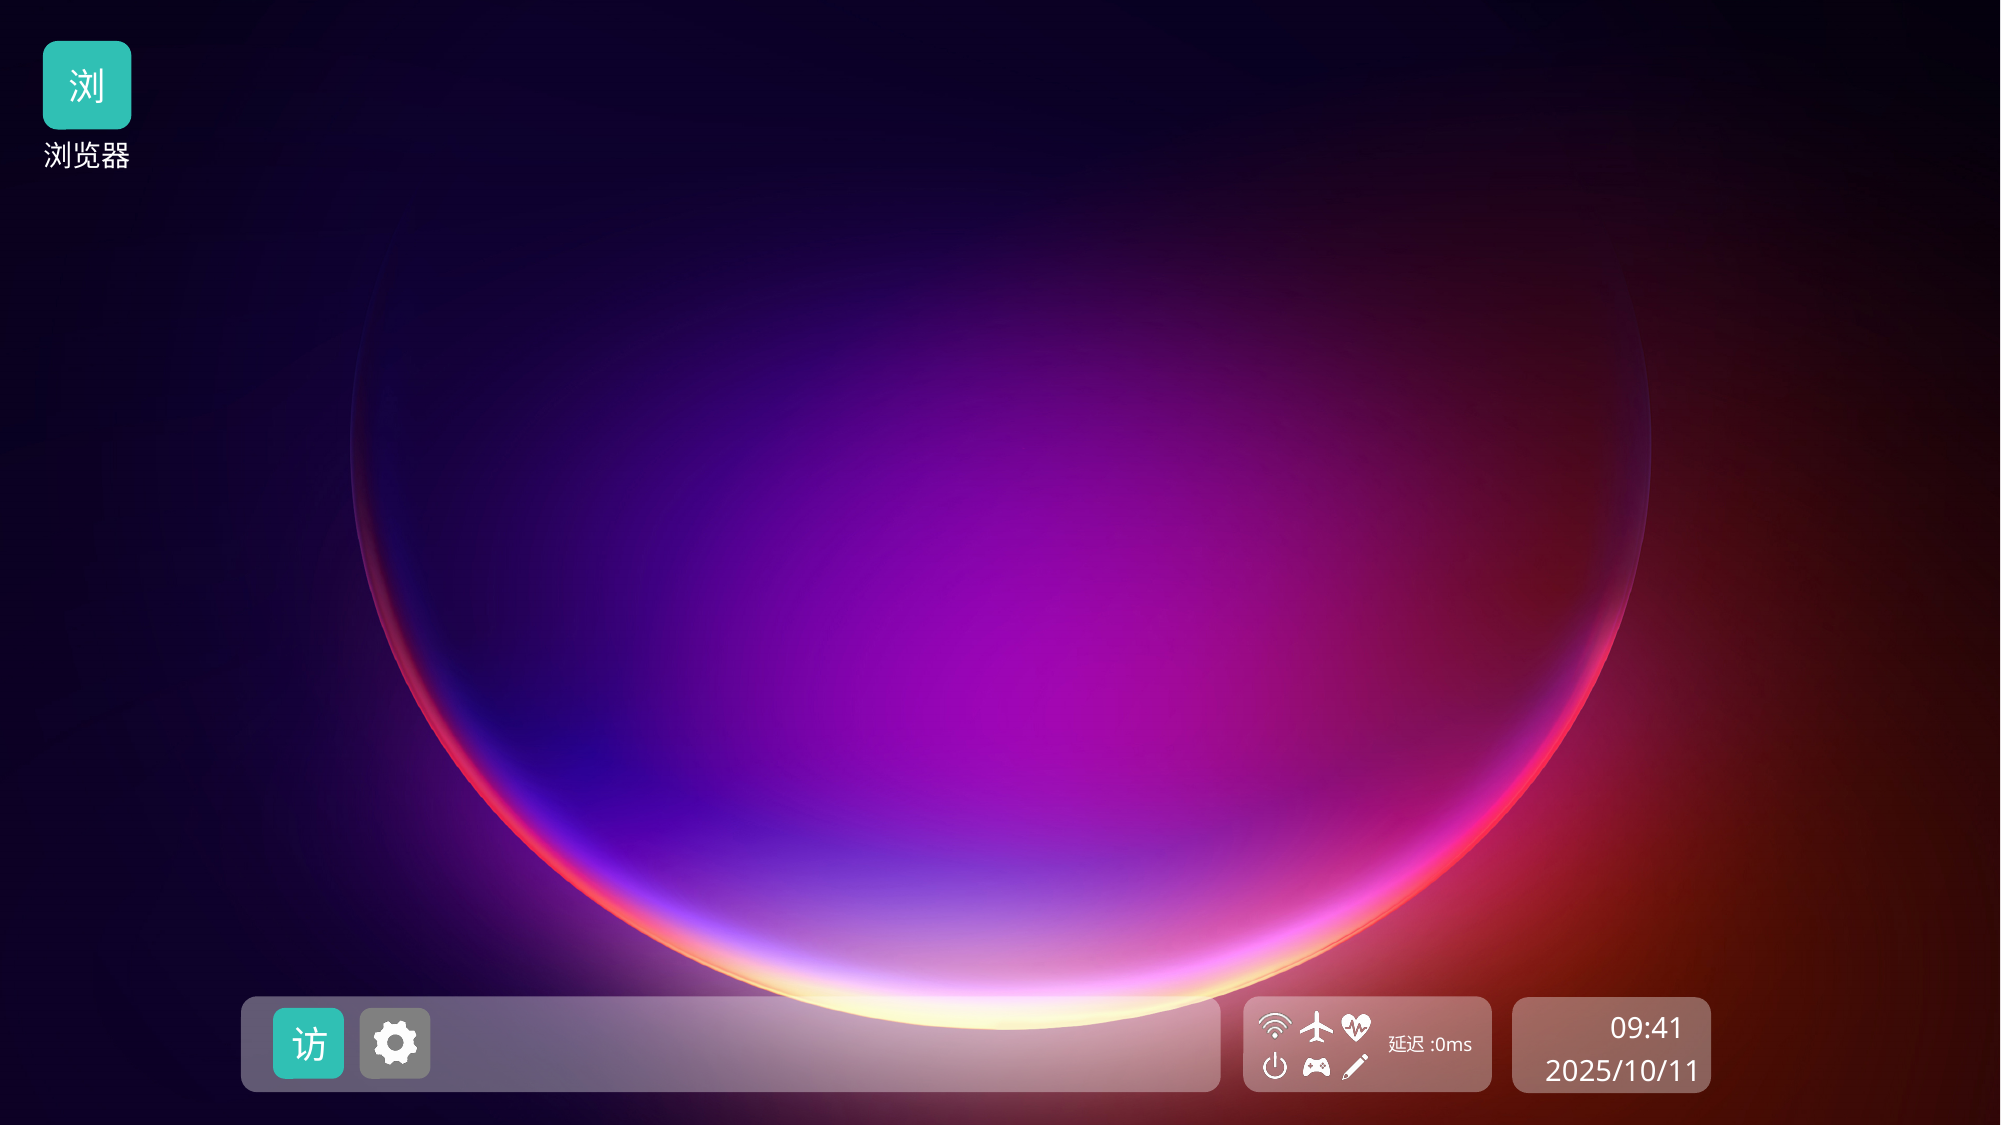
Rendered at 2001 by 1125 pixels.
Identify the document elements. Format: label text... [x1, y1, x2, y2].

text_box [239, 995, 1222, 1094]
text_box 延迟:0ms [1242, 995, 1493, 1094]
text_box 浏 [41, 39, 133, 129]
picture [0, 0, 2001, 1125]
text_box [1511, 996, 1713, 1095]
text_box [359, 1007, 431, 1080]
text_box 访 [272, 1006, 345, 1080]
text_box 2025/10/11 [1530, 1045, 1716, 1095]
text_box 浏览器 [0, 129, 274, 180]
text_box 09:41 [1595, 1002, 1700, 1052]
